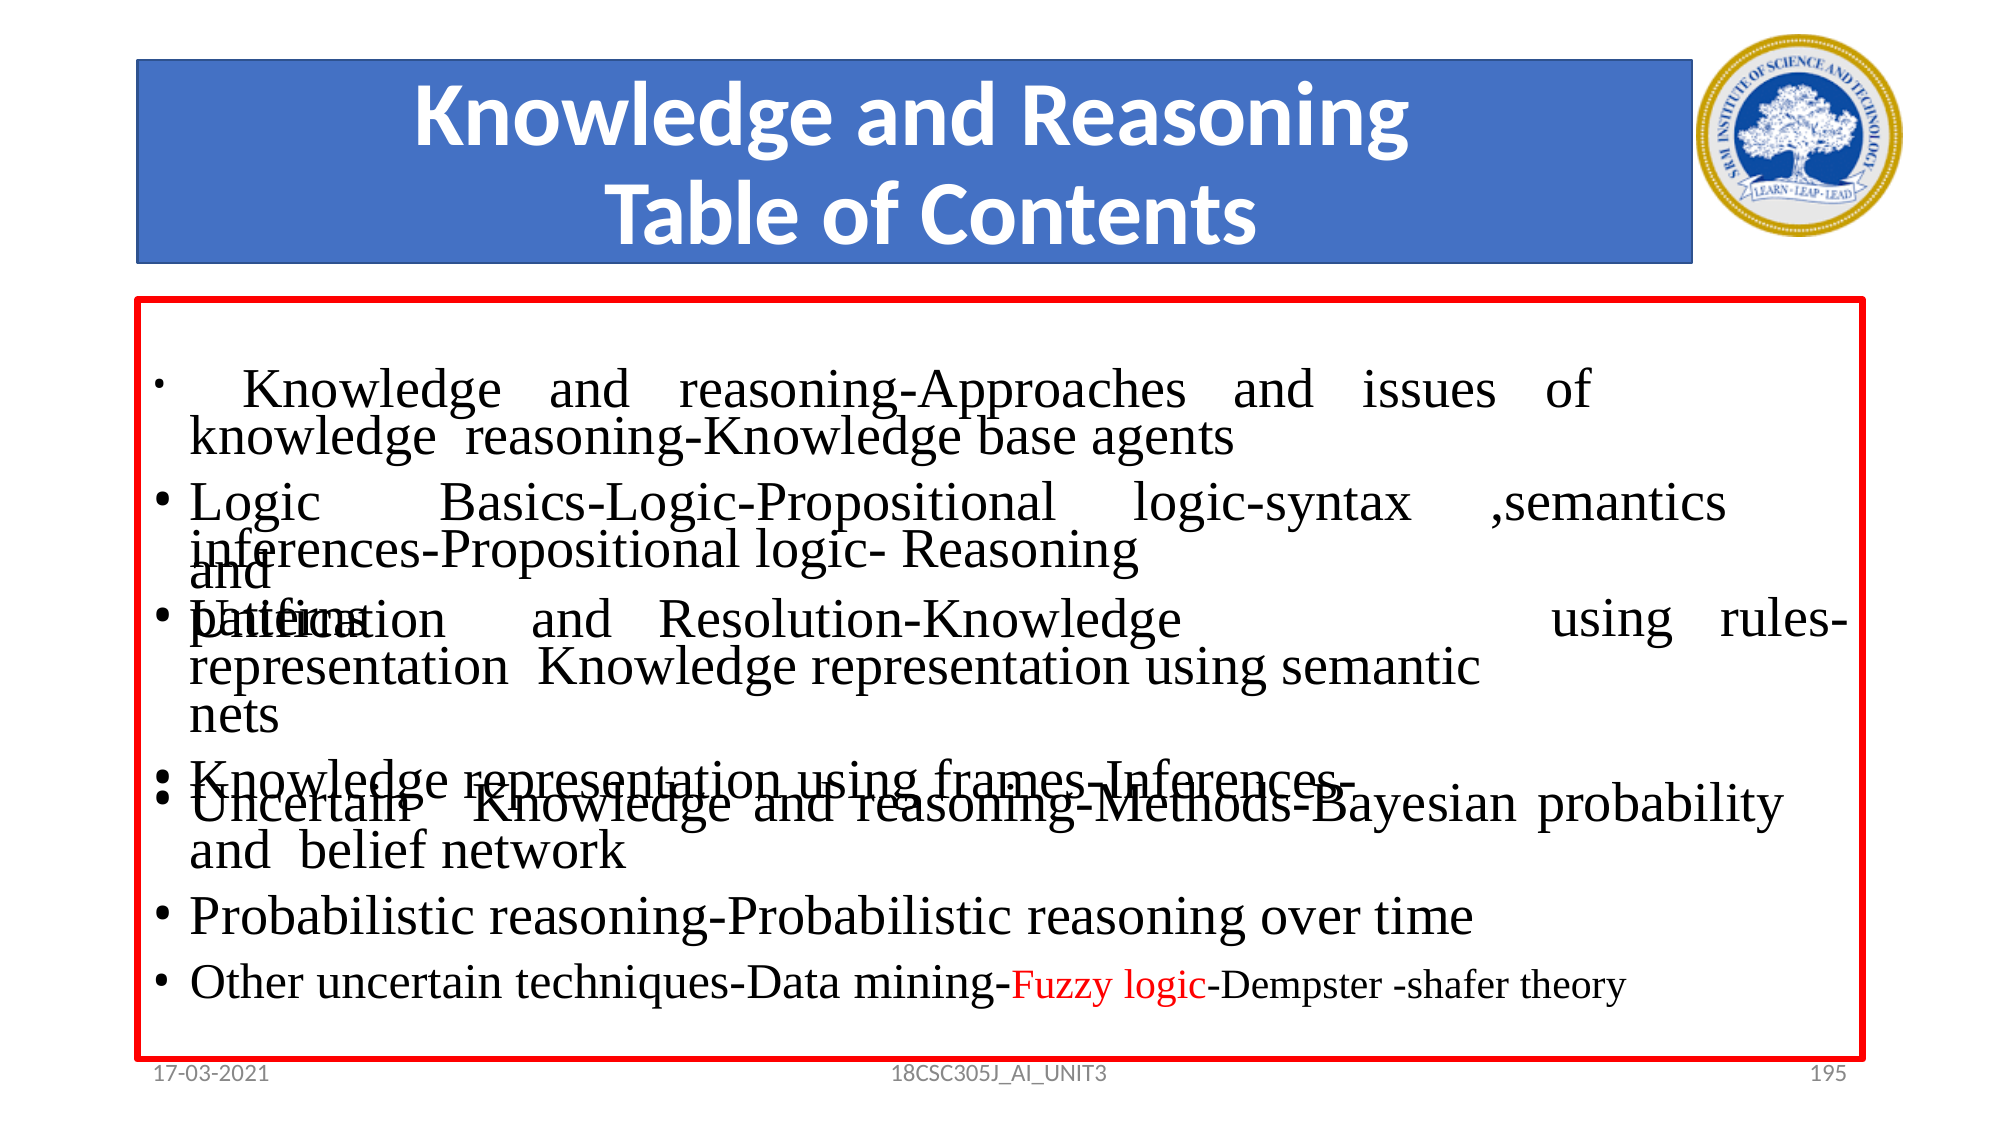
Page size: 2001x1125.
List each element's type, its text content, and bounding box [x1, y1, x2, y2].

text_box 17-03-2021 [150, 1060, 273, 1087]
picture [1696, 34, 1903, 237]
text_box Knowledge and reasoning-Approaches and issues of knowledge reasoning-Knowledge base agents [150, 346, 1850, 462]
footer 18CSC305J_AI_UNIT3 [888, 1060, 1112, 1125]
slide_number 195 [1803, 1060, 1854, 1125]
text_box Logic Basics-Logic-Propositional logic-syntax ,semantics and [150, 462, 1850, 600]
text_box [137, 299, 1863, 1060]
text_box Unification and Resolution-Knowledge representation Knowledge representation using semantic nets Knowledge representation using frames-Inferences- [150, 577, 1508, 760]
text_box inferences-Propositional logic- Reasoning patterns [187, 509, 1332, 577]
text_box Uncertain Knowledge and reasoning-Methods-Bayesian probability and belief network Probabilistic reasoning-Probabilistic reasoning over time Other uncertain techniques-Data mining-Fuzzy logic-Dempster -shafer theory [150, 760, 1850, 1009]
title Knowledge and Reasoning Table of Contents [137, 60, 1692, 264]
text_box using rules- [1549, 577, 1850, 715]
